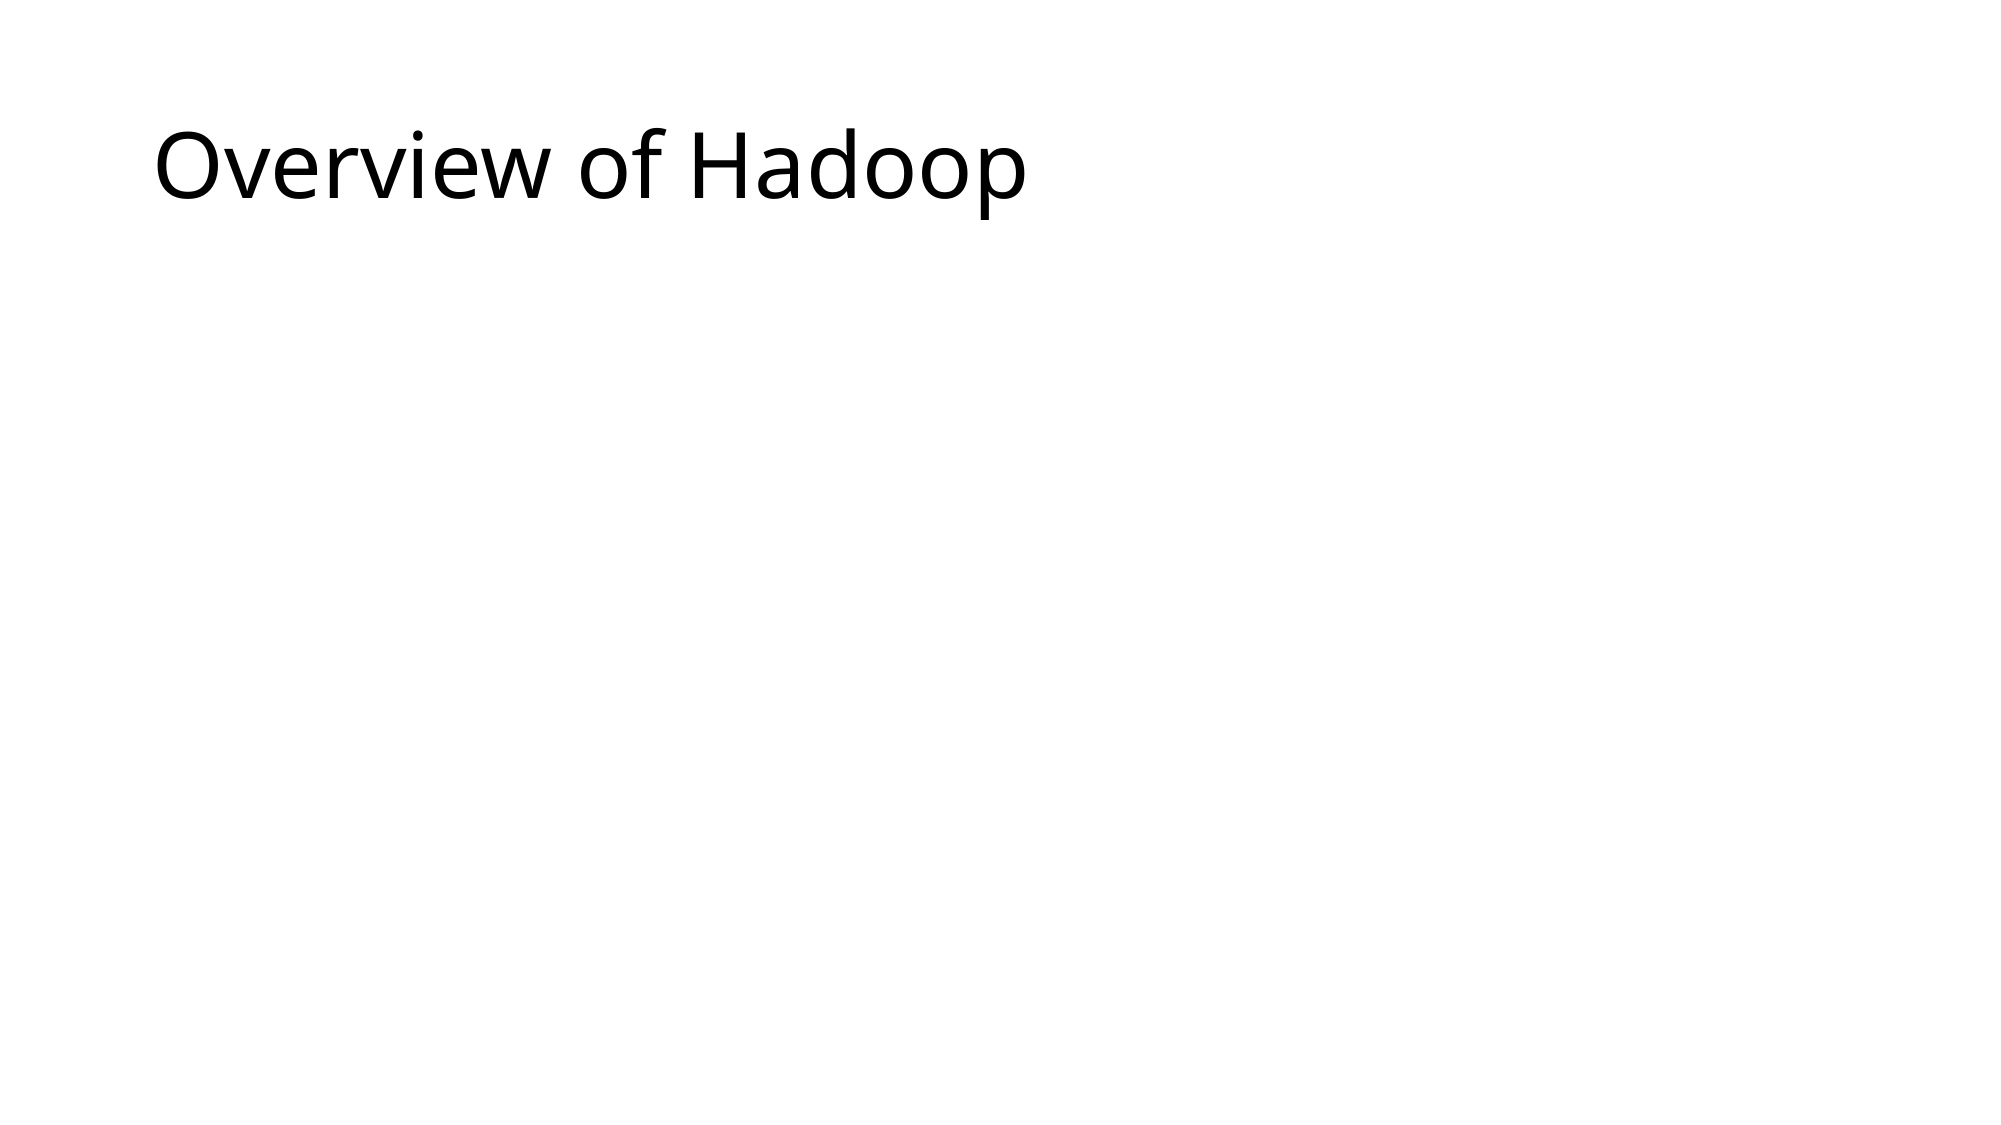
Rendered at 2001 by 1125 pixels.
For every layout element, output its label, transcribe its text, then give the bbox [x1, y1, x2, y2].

title Overview of Hadoop [137, 59, 1863, 278]
